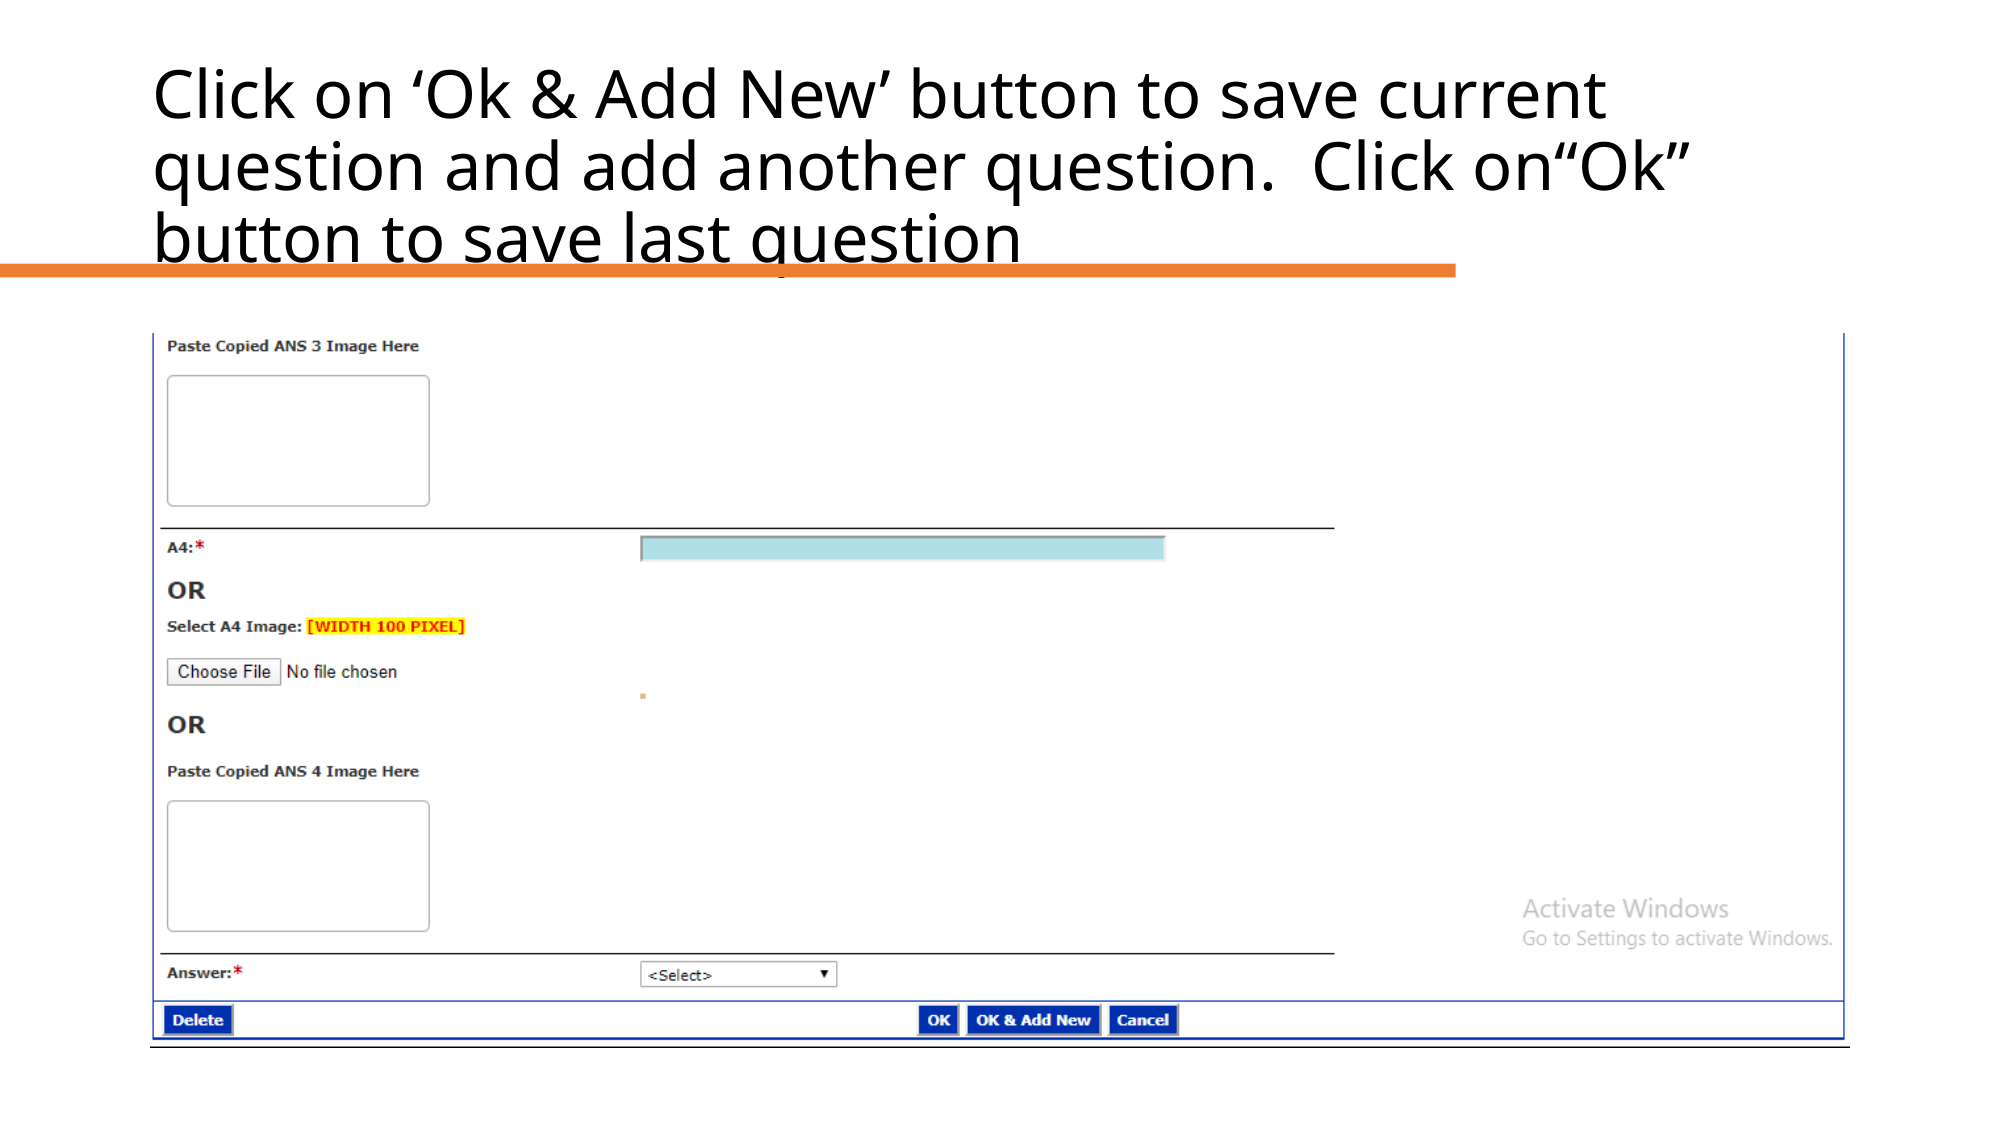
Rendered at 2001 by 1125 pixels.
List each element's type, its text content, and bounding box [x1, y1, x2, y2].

title Click on ‘Ok & Add New’ button to save current question and add another question. Click on“Ok” button to save last question [137, 59, 1898, 278]
text_box [0, 263, 1457, 278]
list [150, 333, 1850, 1048]
